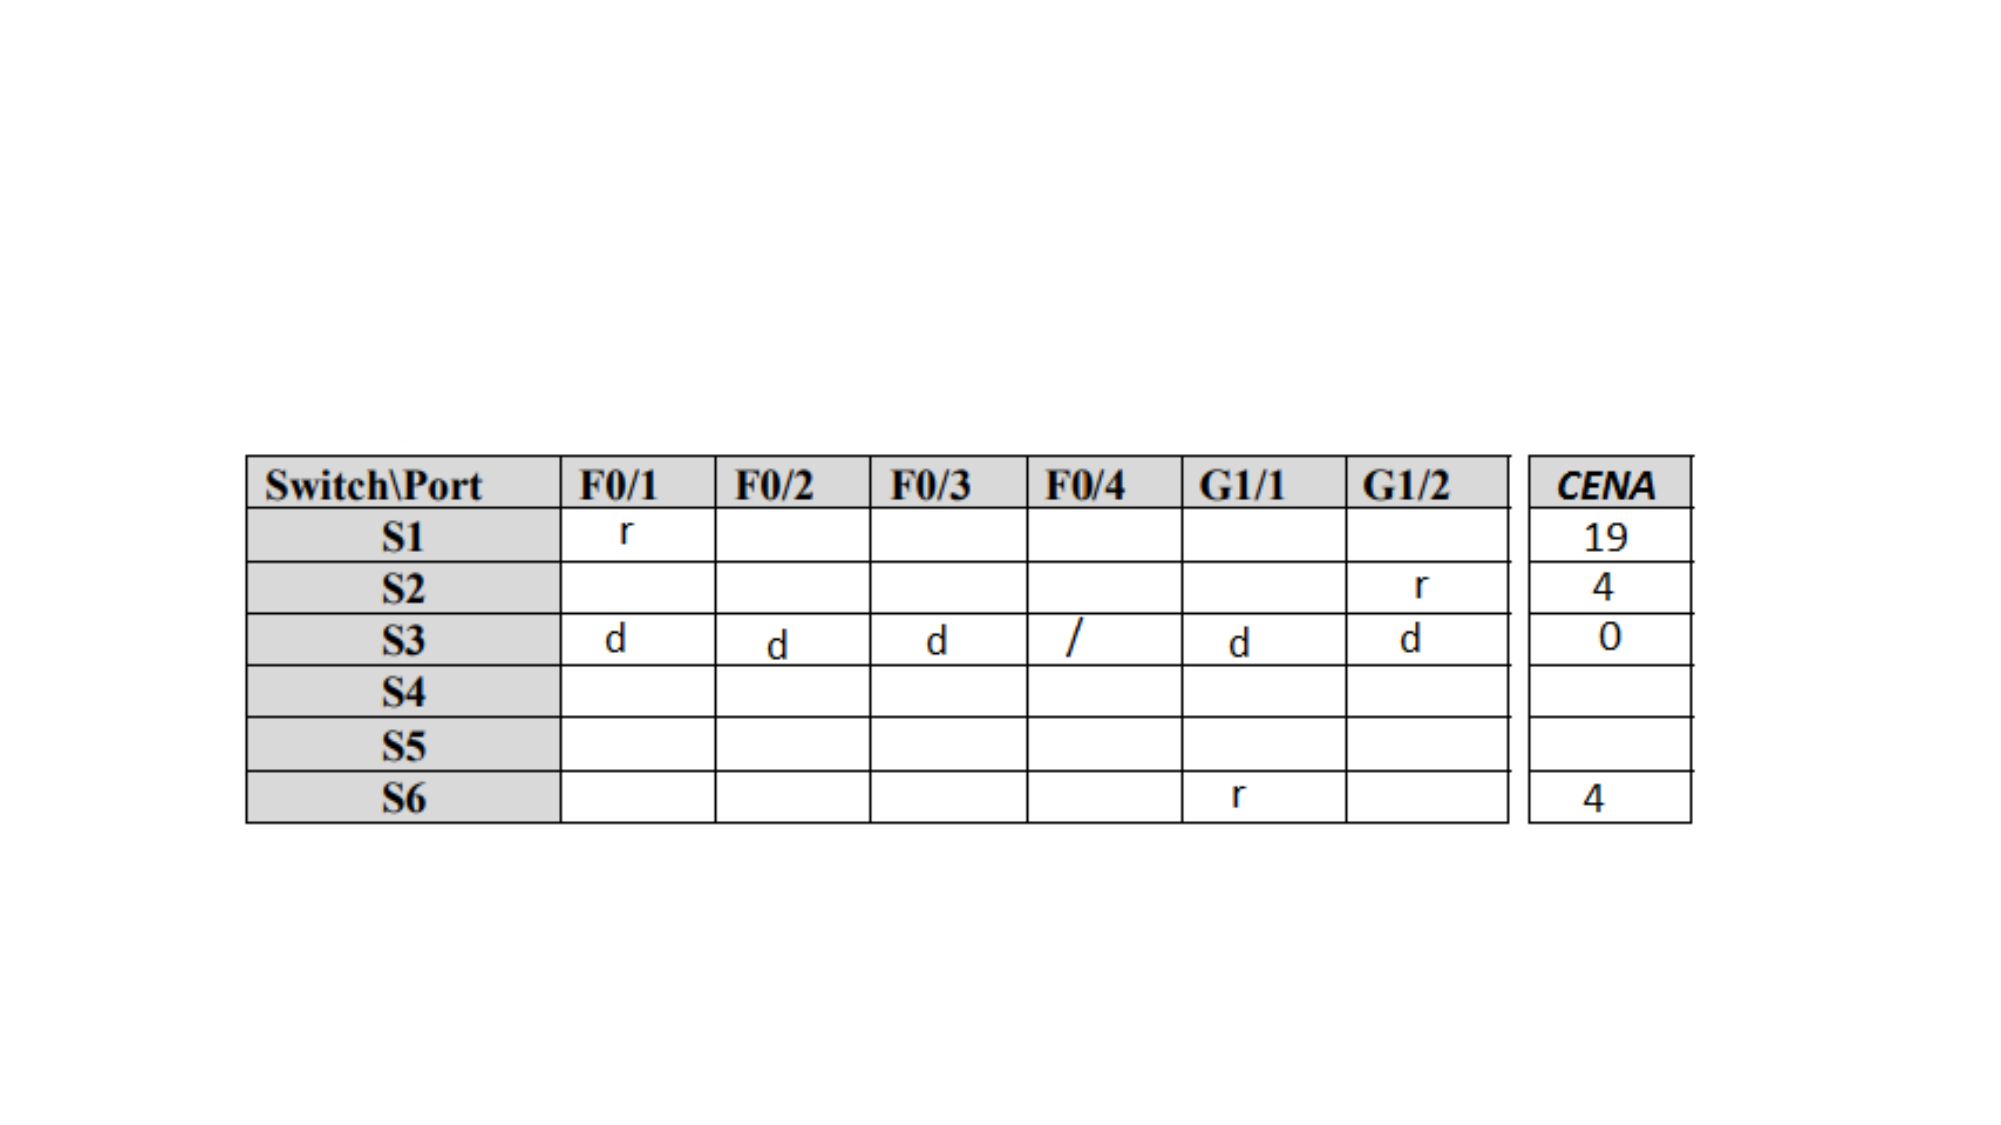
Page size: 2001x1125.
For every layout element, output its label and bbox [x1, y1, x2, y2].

picture [232, 439, 1768, 874]
